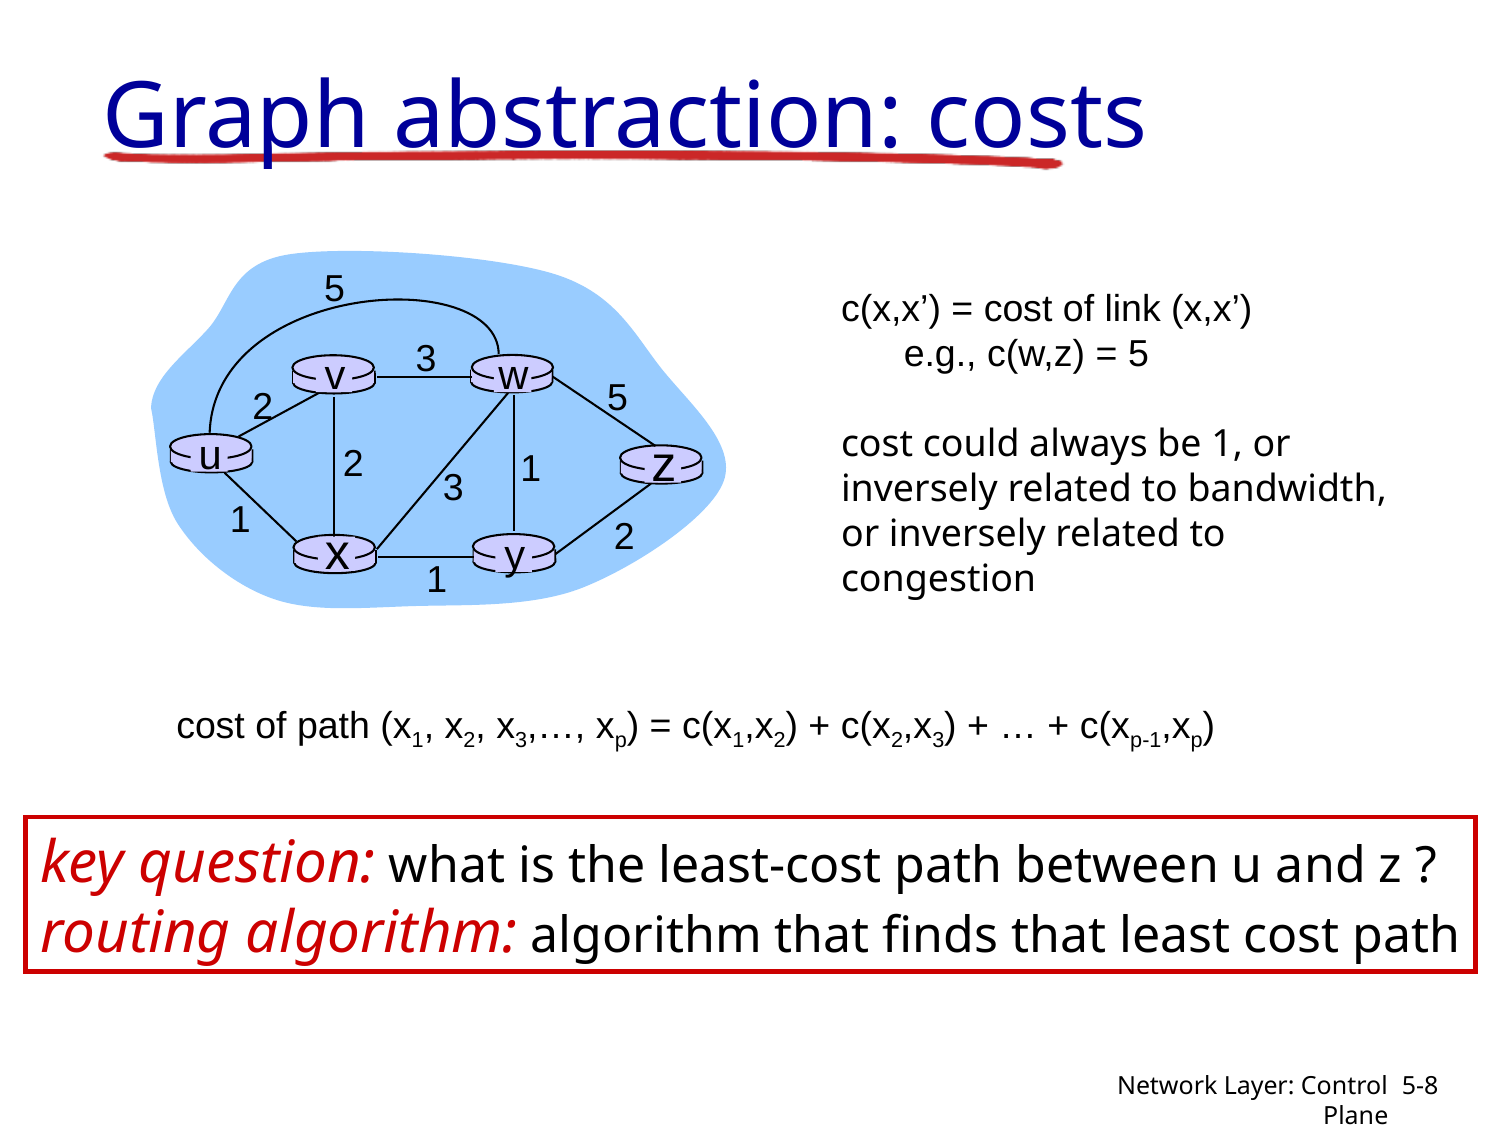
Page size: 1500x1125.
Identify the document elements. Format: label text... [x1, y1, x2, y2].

text_box cost of path (x1, x2, x3,…, xp) = c(x1,x2) + c(x2,x3) + … + c(xp-1,xp) [161, 693, 1252, 760]
text_box c(x,x’) = cost of link (x,x’) e.g., c(w,z) = 5 cost could always be 1, or inversely related to bandwidth, or inversely related to congestion [826, 277, 1402, 607]
picture [98, 146, 1075, 176]
slide_number 5-8 [1387, 1062, 1478, 1107]
text_box key question: what is the least-cost path between u and z ? routing algorithm: algorithm that finds that least cost path [25, 817, 1476, 972]
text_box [150, 245, 738, 613]
title Graph abstraction: costs [87, 35, 1363, 185]
footer Network Layer: Control Plane [1045, 1062, 1404, 1102]
